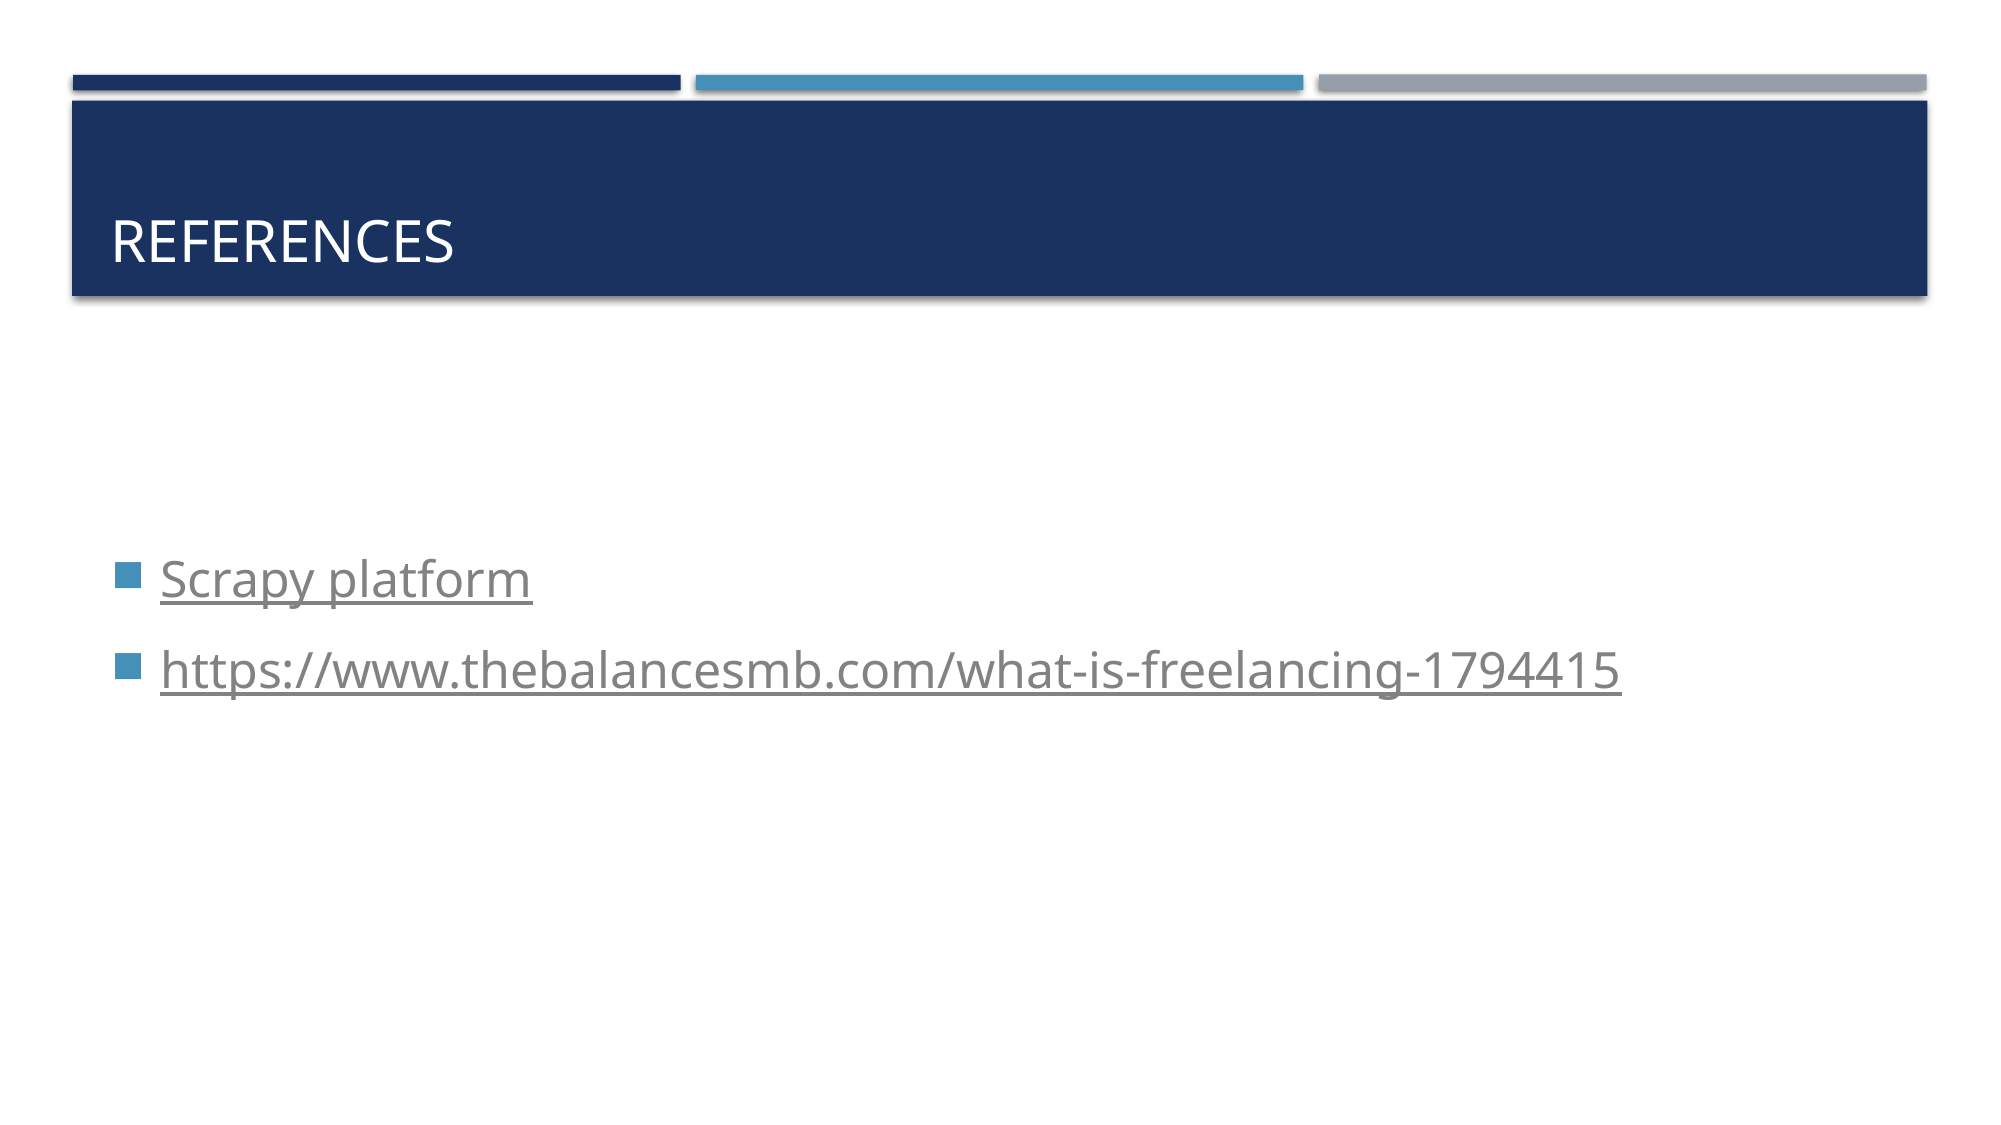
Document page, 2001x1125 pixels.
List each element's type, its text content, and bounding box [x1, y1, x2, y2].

title references [95, 115, 1905, 282]
list Scrapy platform https://www.thebalancesmb.com/what-is-freelancing-1794415 [95, 357, 1905, 962]
